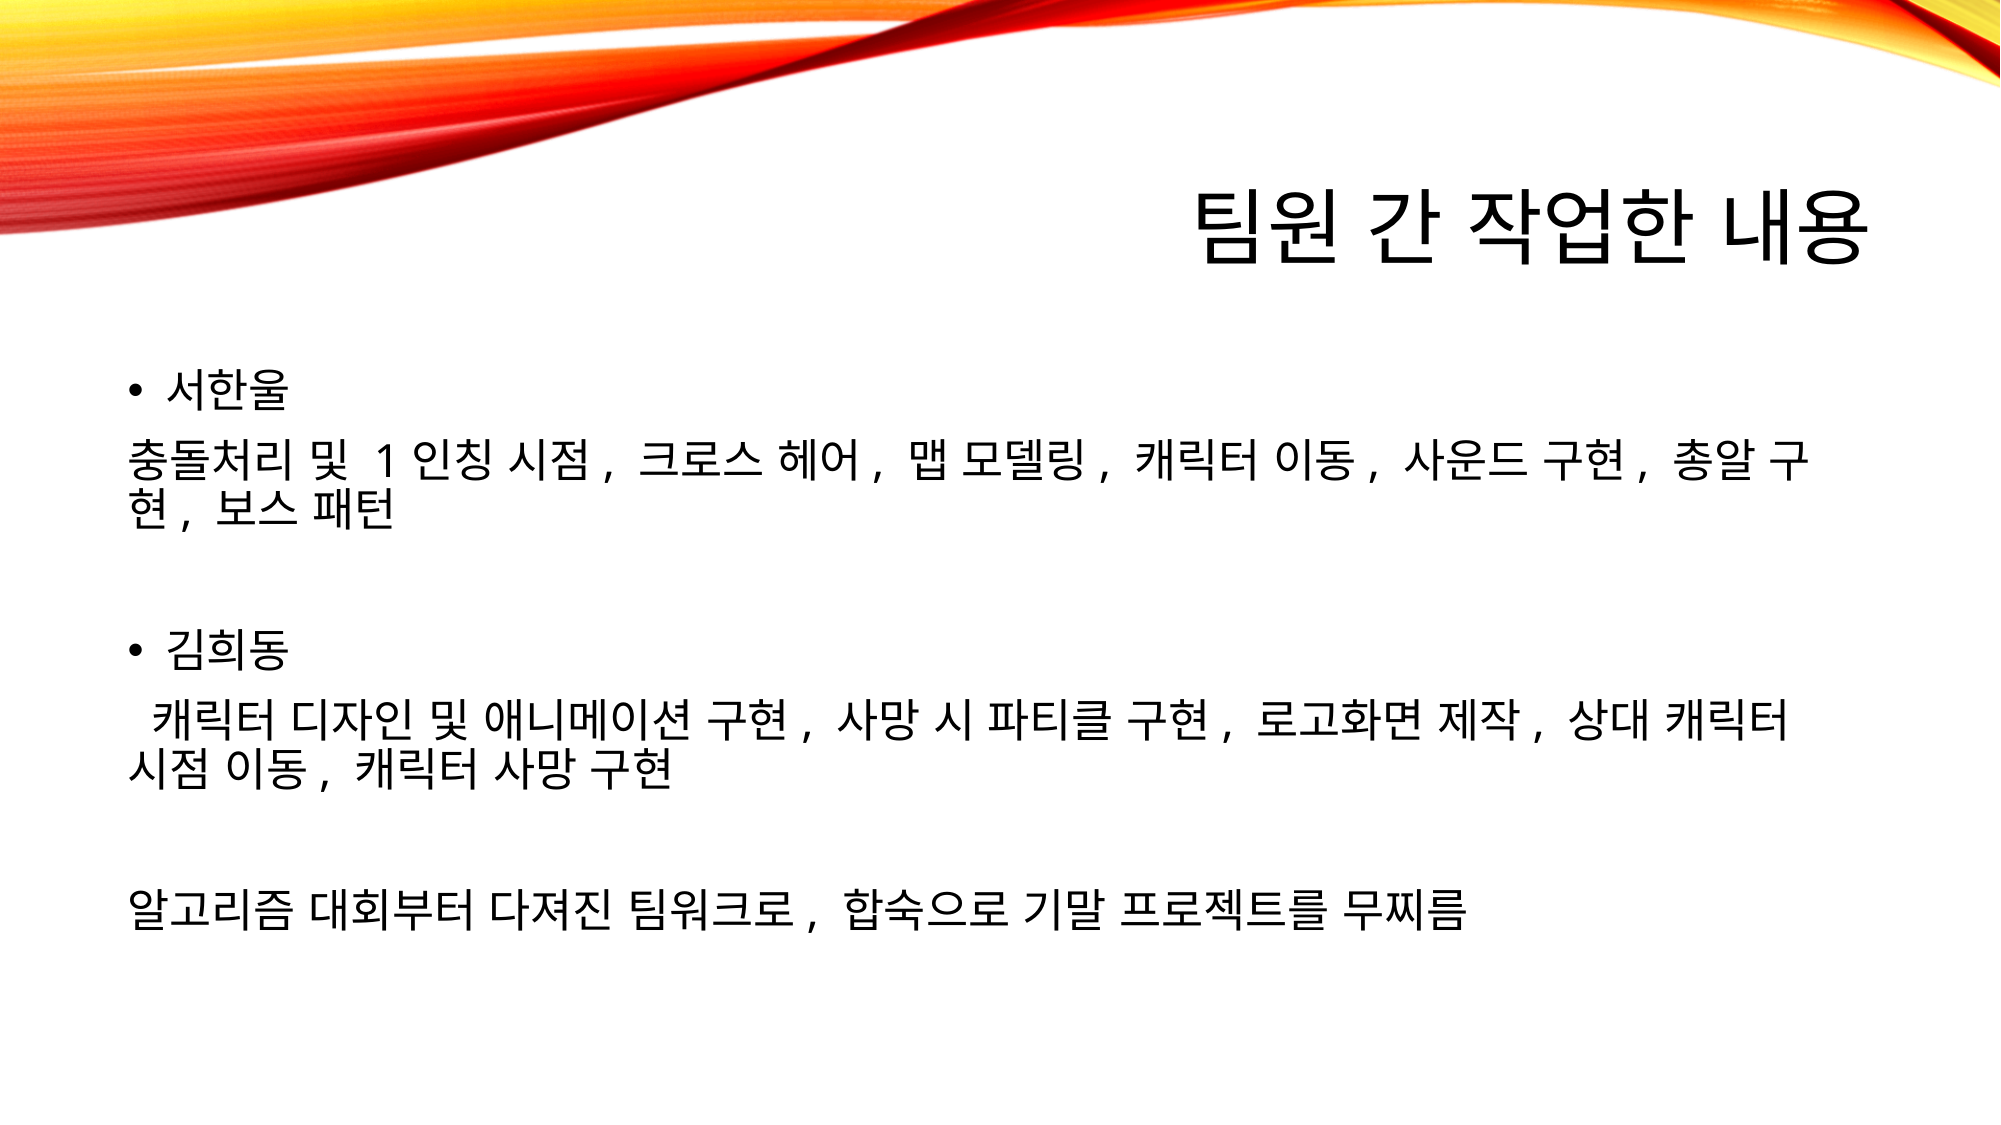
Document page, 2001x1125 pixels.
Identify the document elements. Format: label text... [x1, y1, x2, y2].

picture [0, 0, 2000, 237]
list 서한울 충돌처리 및 1인칭 시점, 크로스 헤어, 맵 모델링, 캐릭터 이동, 사운드 구현, 총알 구현, 보스 패턴 김희동 캐릭터 디자인 및 애니메이션 구현, 사망 시 파티클 구현, 로고화면 제작, 상대 캐릭터 시점 이동, 캐릭터 사망 구현 알고리즘 대회부터 다져진 팀워크로, 합숙으로 기말 프로젝트를 무찌름 [112, 360, 1888, 1021]
title 팀원 간 작업한 내용 [474, 125, 1888, 338]
